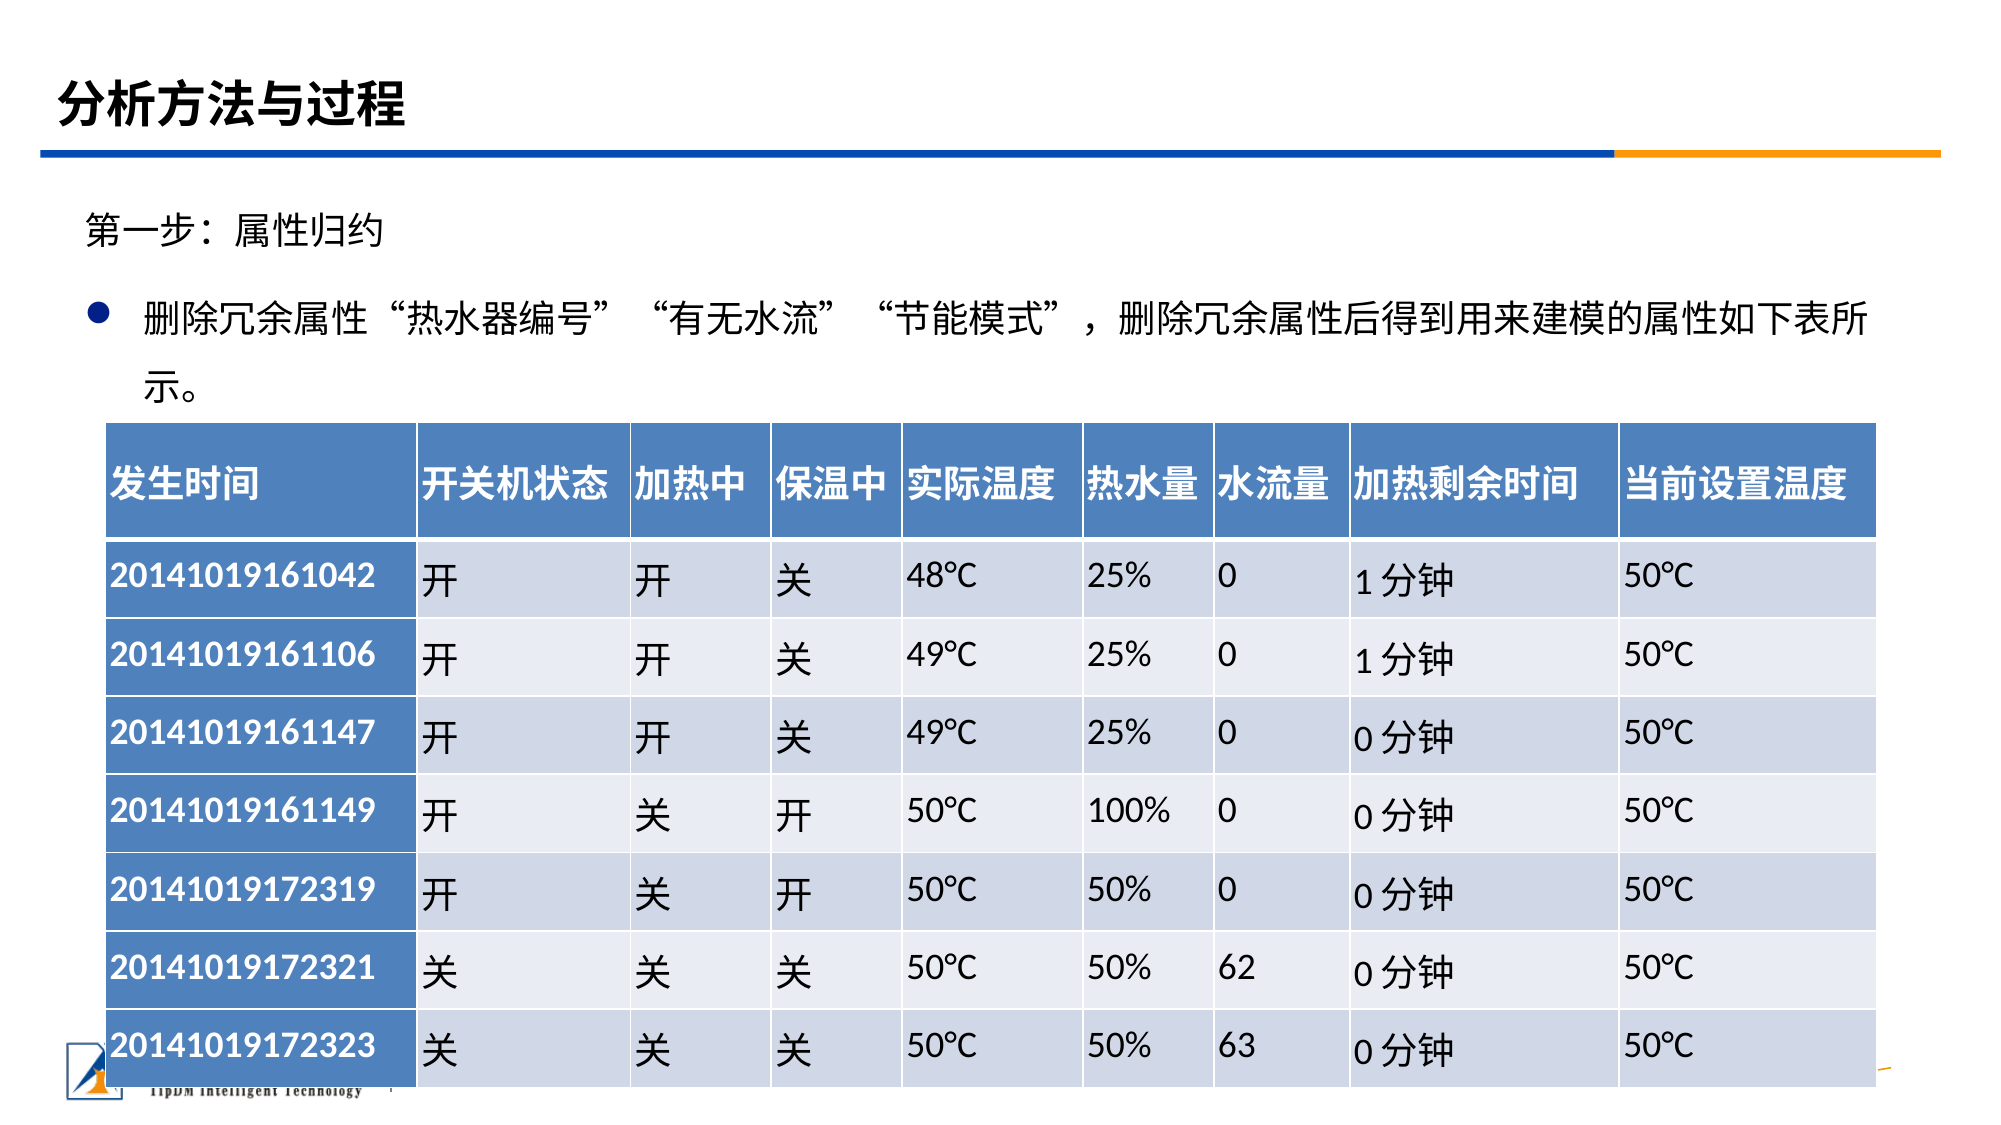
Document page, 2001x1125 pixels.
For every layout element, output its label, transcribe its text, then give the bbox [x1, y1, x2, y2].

table_cell 20141019172323 [106, 1010, 416, 1087]
table_cell 50°C [1620, 697, 1876, 773]
table_cell 1分钟 [1351, 619, 1618, 695]
table_cell 关 [631, 853, 770, 930]
table_header 加热中 [631, 423, 770, 537]
table_cell 49°C [903, 697, 1082, 773]
table_cell 0分钟 [1351, 932, 1618, 1008]
list 第一步：属性归约 删除冗余属性“热水器编号”“有无水流”“节能模式”，删除冗余属性后得到用来建模的属性如下表所示。 [69, 176, 1892, 1005]
table_cell 开 [631, 542, 770, 617]
table_cell 关 [772, 1010, 901, 1087]
table_cell 50°C [903, 932, 1082, 1008]
table_cell 50°C [1620, 932, 1876, 1008]
table_cell 25% [1084, 697, 1213, 773]
table_cell 1分钟 [1351, 542, 1618, 617]
table_cell 0 [1215, 542, 1349, 617]
table_cell 开 [418, 775, 630, 852]
table_cell 开 [631, 697, 770, 773]
table_cell 0 [1215, 853, 1349, 930]
table_cell 关 [631, 1010, 770, 1087]
table_cell 0 [1215, 619, 1349, 695]
title 分析方法与过程 [41, 58, 1843, 146]
table_cell 关 [418, 1010, 630, 1087]
table_cell 开 [418, 853, 630, 930]
table_header 加热剩余时间 [1351, 423, 1618, 537]
table_cell 开 [772, 775, 901, 852]
table_cell 0分钟 [1351, 853, 1618, 930]
table_cell 20141019161042 [106, 542, 416, 617]
table_cell 20141019161147 [106, 697, 416, 773]
table_cell 20141019161106 [106, 619, 416, 695]
table_cell 开 [418, 697, 630, 773]
table_cell 关 [772, 697, 901, 773]
table_cell 关 [631, 775, 770, 852]
table_header 当前设置温度 [1620, 423, 1876, 537]
table_cell 关 [631, 932, 770, 1008]
table_cell 开 [418, 619, 630, 695]
table_cell 25% [1084, 619, 1213, 695]
table_cell 关 [772, 542, 901, 617]
table_cell 关 [772, 932, 901, 1008]
table_cell 20141019172321 [106, 932, 416, 1008]
table_cell 开 [418, 542, 630, 617]
table_cell 50°C [903, 853, 1082, 930]
picture [62, 1028, 368, 1107]
table_cell 50% [1084, 853, 1213, 930]
table_cell 50°C [1620, 619, 1876, 695]
table_cell 25% [1084, 542, 1213, 617]
table_cell 20141019161149 [106, 775, 416, 852]
table_cell 50°C [1620, 542, 1876, 617]
table_cell 49°C [903, 619, 1082, 695]
table_cell 50°C [903, 775, 1082, 852]
table_cell 100% [1084, 775, 1213, 852]
table_cell 20141019172319 [106, 853, 416, 930]
table_cell 0 [1215, 697, 1349, 773]
table_cell 50°C [1620, 853, 1876, 930]
table_header 发生时间 [106, 423, 416, 537]
table_cell 关 [772, 619, 901, 695]
table_cell 50°C [1620, 1010, 1876, 1087]
table_cell 50°C [1620, 775, 1876, 852]
table_cell 0 [1215, 775, 1349, 852]
table_header 实际温度 [903, 423, 1082, 537]
table_header 水流量 [1215, 423, 1349, 537]
table_cell 50°C [903, 1010, 1082, 1087]
table_cell 关 [418, 932, 630, 1008]
table_cell 0分钟 [1351, 775, 1618, 852]
table_cell 开 [772, 853, 901, 930]
table_header 热水量 [1084, 423, 1213, 537]
table_cell 48°C [903, 542, 1082, 617]
table_header 开关机状态 [418, 423, 630, 537]
table_cell 0分钟 [1351, 697, 1618, 773]
table_cell 50% [1084, 1010, 1213, 1087]
table_cell 0分钟 [1351, 1010, 1618, 1087]
table_cell 50% [1084, 932, 1213, 1008]
table_cell 62 [1215, 932, 1349, 1008]
table_cell 开 [631, 619, 770, 695]
table_header 保温中 [772, 423, 901, 537]
table_cell 63 [1215, 1010, 1349, 1087]
